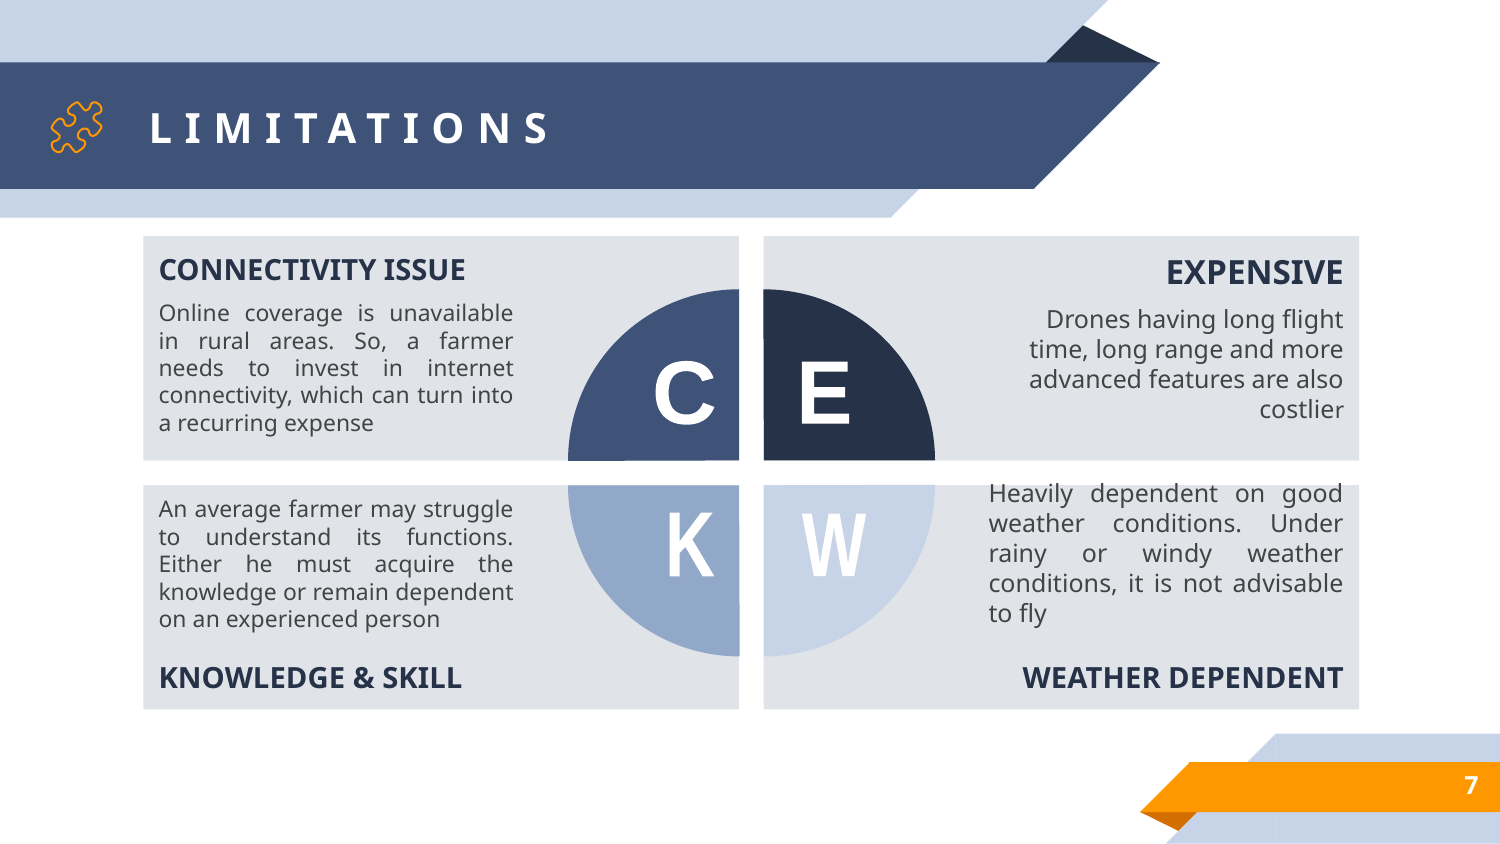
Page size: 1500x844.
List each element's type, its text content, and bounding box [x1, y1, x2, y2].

text_box Heavily dependent on good weather conditions. Under rainy or windy weather conditions, it is not advisable to fly WEATHER DEPENDENT [763, 485, 1360, 710]
text_box [763, 289, 936, 461]
text_box CONNECTIVITY ISSUE Online coverage is unavailable in rural areas. So, a farmer needs to invest in internet connectivity, which can turn into a recurring expense [143, 236, 739, 461]
text_box [567, 485, 740, 657]
slide_number 7 [1249, 760, 1494, 813]
text_box [568, 289, 740, 461]
text_box [763, 484, 935, 657]
text_box An average farmer may struggle to understand its functions. Either he must acquire the knowledge or remain dependent on an experienced person KNOWLEDGE & SKILL [143, 485, 739, 710]
title LIMITATIONS [133, 64, 997, 190]
text_box EXPENSIVE Drones having long flight time, long range and more advanced features are also costlier [763, 236, 1360, 461]
